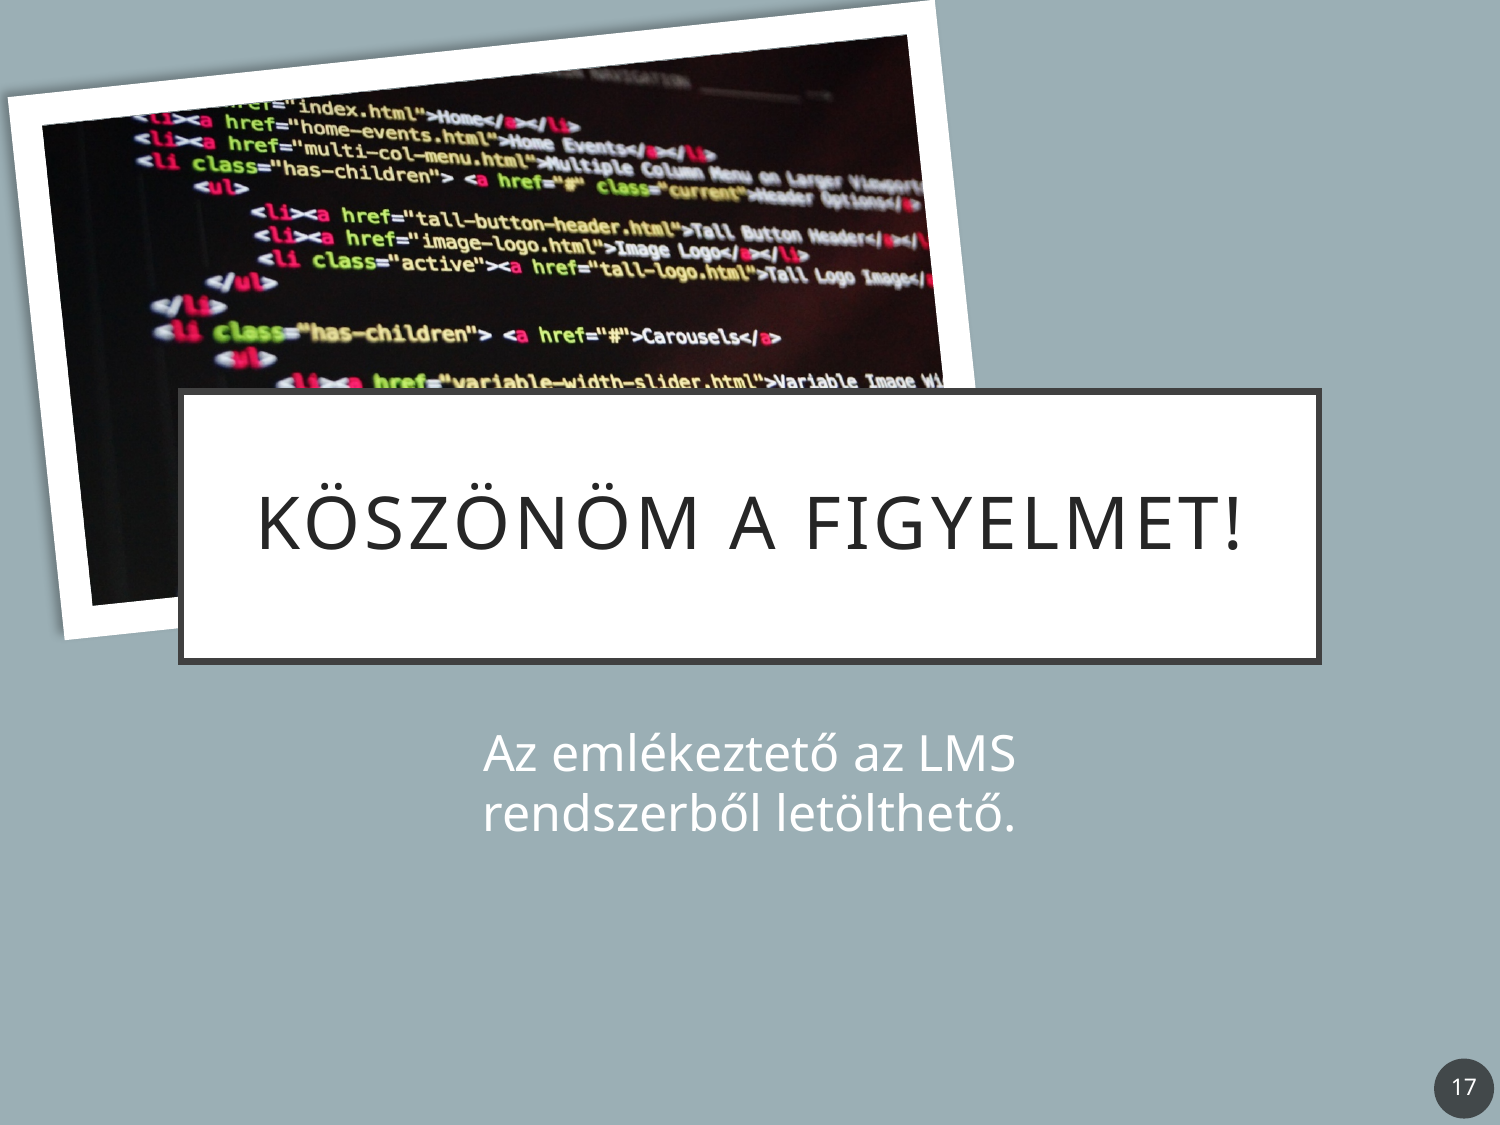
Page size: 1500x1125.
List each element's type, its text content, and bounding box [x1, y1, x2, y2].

title Köszönöm a figyelmet! [178, 388, 1322, 665]
picture [43, 35, 944, 605]
slide_number 17 [1434, 1058, 1495, 1119]
subtitle Az emlékeztető az LMS rendszerből letölthető. [331, 713, 1169, 918]
